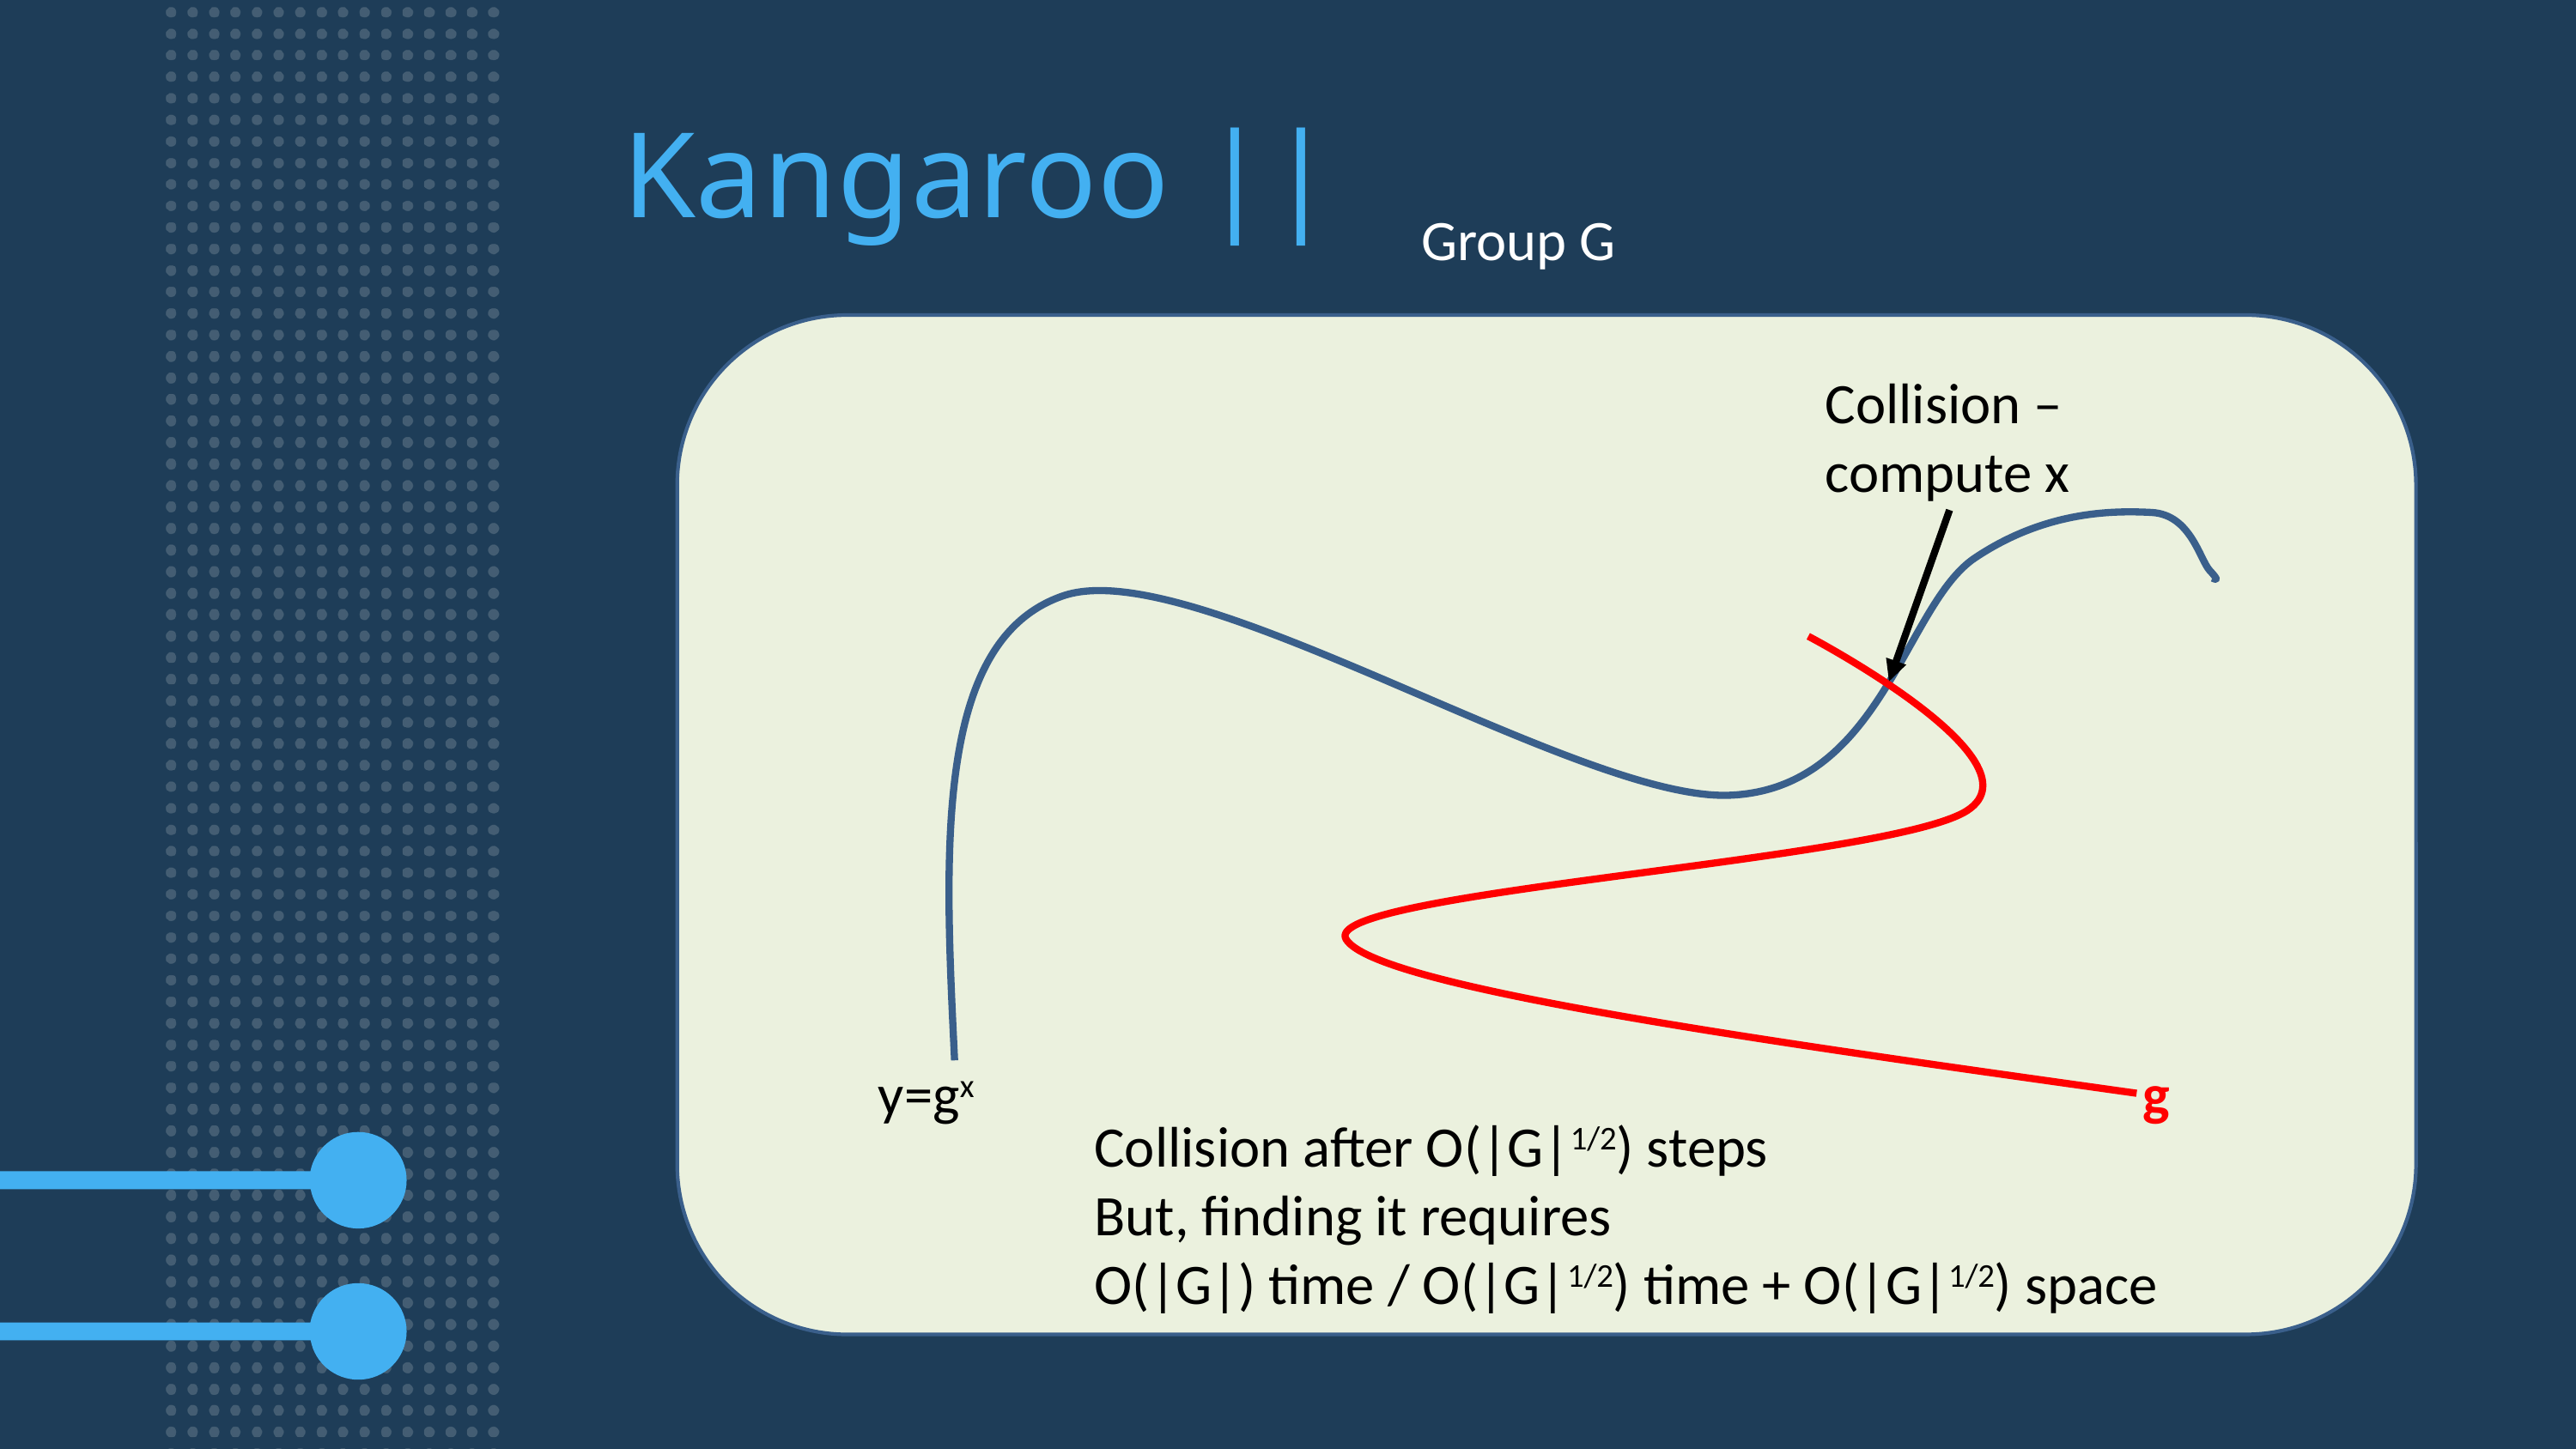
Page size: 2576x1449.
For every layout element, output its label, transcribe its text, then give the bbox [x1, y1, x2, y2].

text_box Collision – compute x [1813, 360, 2087, 511]
text_box [675, 312, 2418, 1337]
text_box [1343, 634, 2137, 1095]
text_box Group G [1408, 197, 1683, 279]
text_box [0, 1271, 407, 1392]
text_box Collision after O(|G|1/2) steps But, finding it requires O(|G|) time / O(|G|1/2) time + O(|G|1/2) space [1081, 1103, 2257, 1322]
text_box g [2056, 1051, 2257, 1103]
text_box Kangaroo || [622, 93, 2274, 242]
picture [161, 0, 507, 1449]
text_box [0, 1119, 407, 1241]
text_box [1888, 511, 1950, 682]
text_box [947, 588, 1867, 1061]
text_box [1953, 510, 2219, 678]
text_box [1899, 688, 1925, 695]
text_box y=gx [826, 1051, 1027, 1133]
